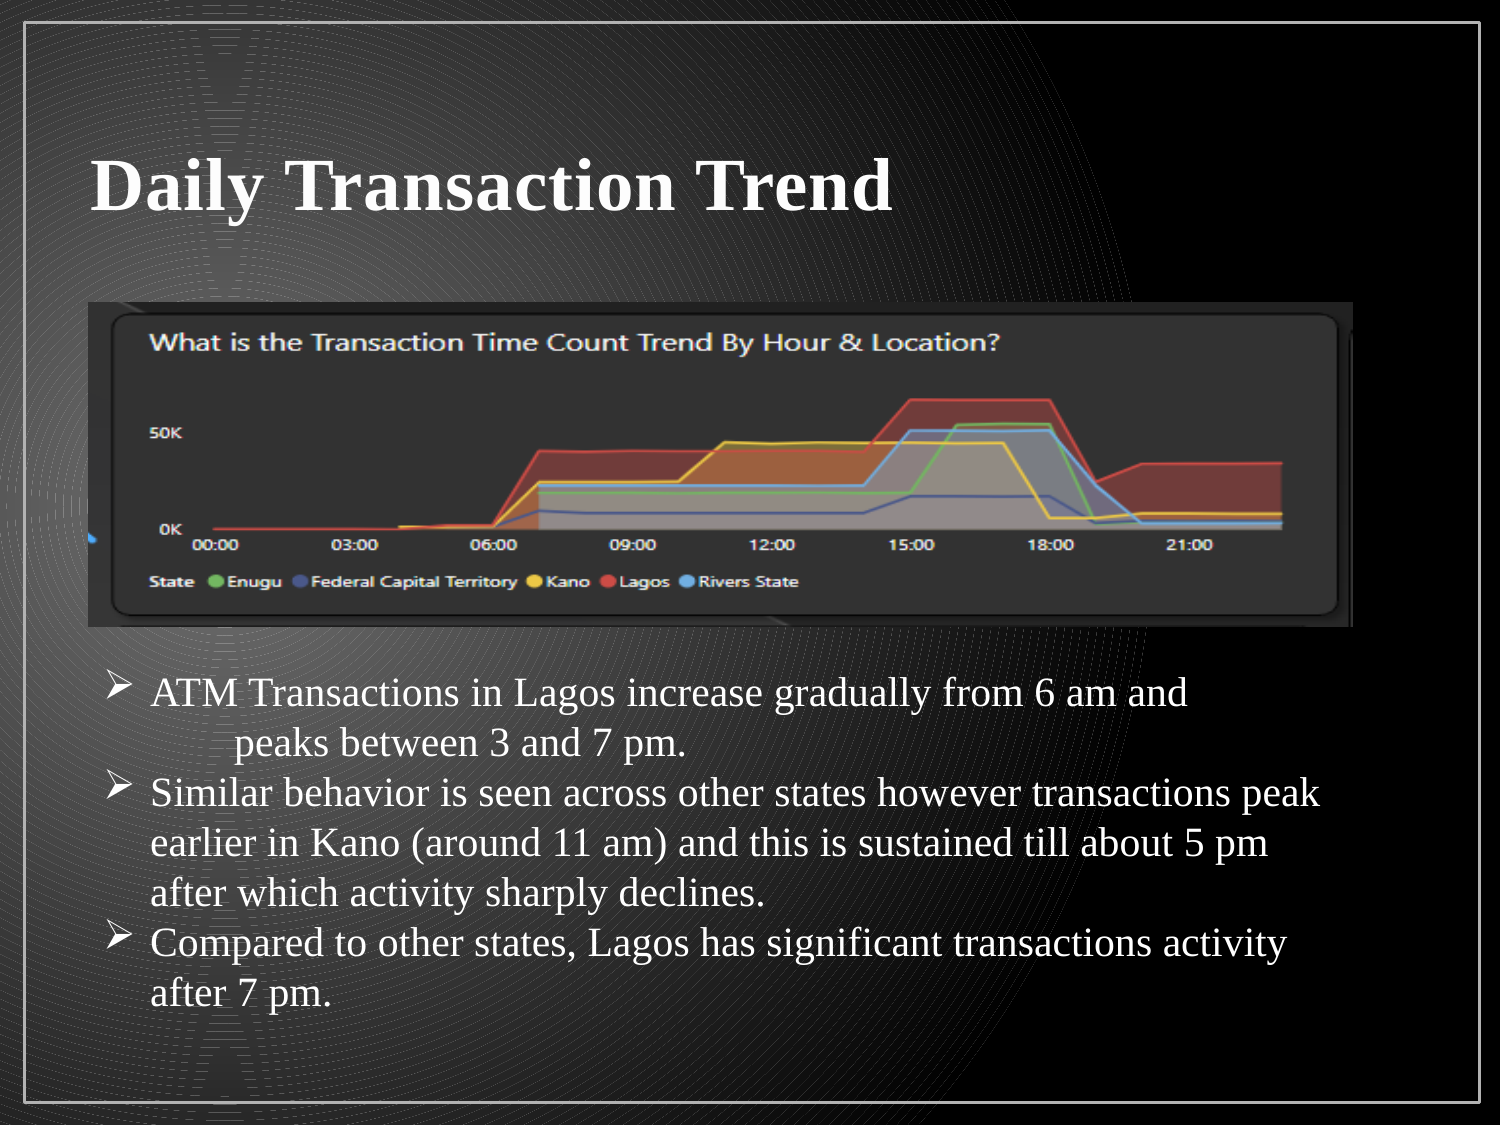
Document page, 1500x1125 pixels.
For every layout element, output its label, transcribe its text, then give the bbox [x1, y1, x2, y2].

text_box ATM Transactions in Lagos increase gradually from 6 am and peaks between 3 and 7 pm. Similar behavior is seen across other states however transactions peak earlier in Kano (around 11 am) and this is sustained till about 5 pm after which activity sharply declines. Compared to other states, Lagos has significant transactions activity after 7 pm. [88, 656, 1353, 1022]
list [88, 302, 1353, 627]
title Daily Transaction Trend [75, 45, 1425, 233]
